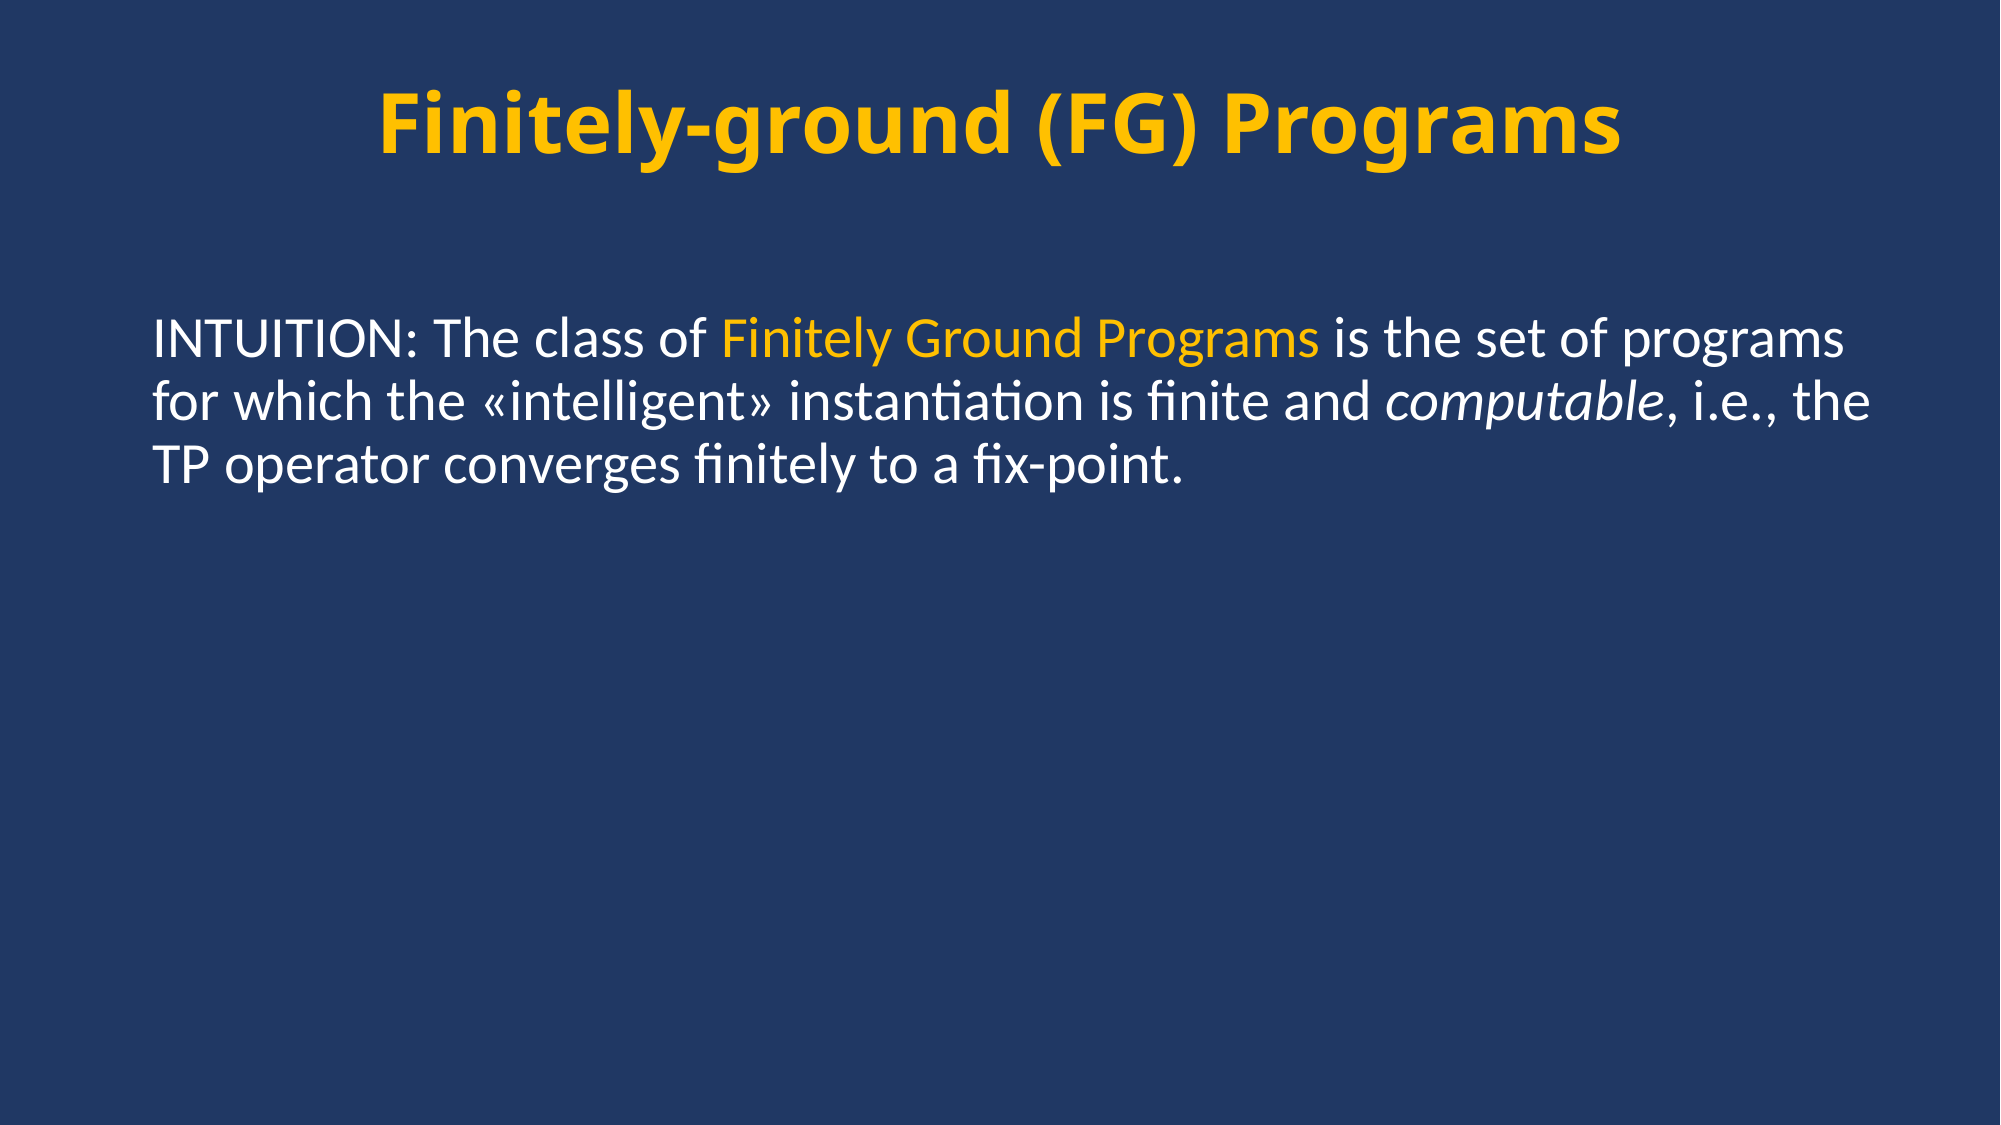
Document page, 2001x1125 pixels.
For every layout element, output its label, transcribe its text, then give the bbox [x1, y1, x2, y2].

list INTUITION: The class of Finitely Ground Programs is the set of programs for which the «intelligent» instantiation is finite and computable, i.e., the TP operator converges finitely to a fix-point. [137, 299, 1903, 975]
title Finitely-ground (FG) Programs [249, 68, 1750, 185]
